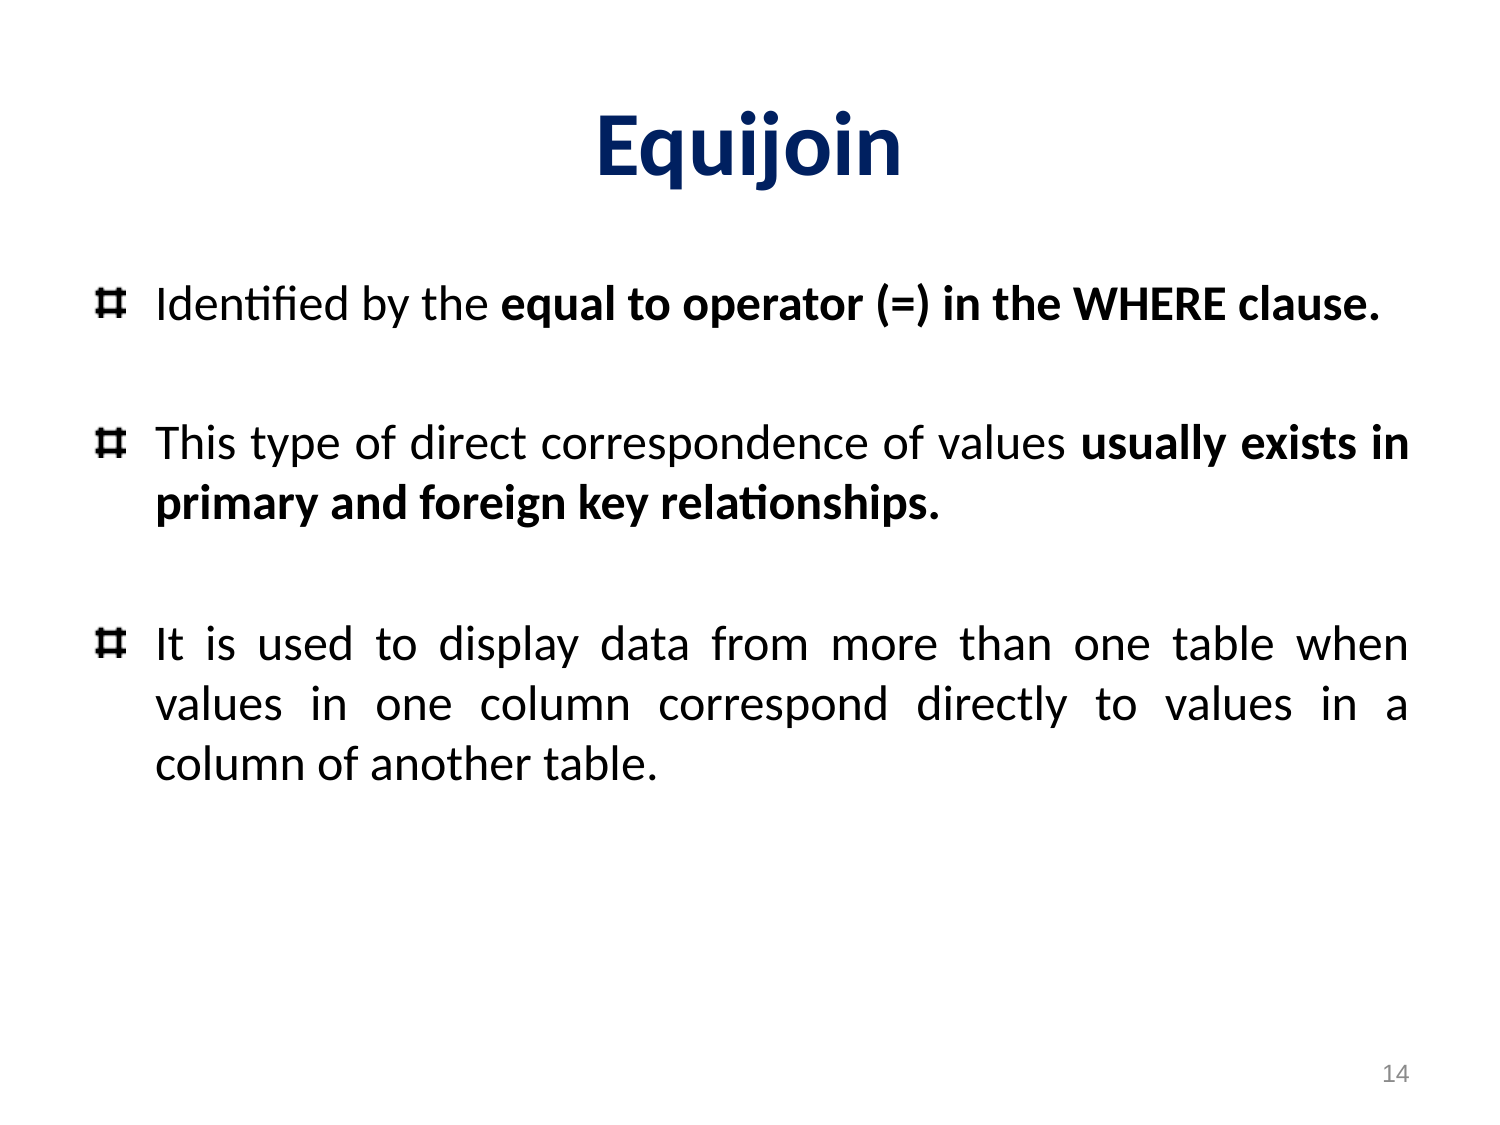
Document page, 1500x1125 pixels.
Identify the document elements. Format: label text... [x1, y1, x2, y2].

picture [90, 282, 126, 318]
picture [90, 422, 126, 458]
list Identified by the equal to operator (=) in the WHERE clause. This type of direct correspondence of values usually exists in primary and foreign key relationships. It is used to display data from more than one table when values in one column correspond directly to values in a column of another table. [75, 262, 1425, 1005]
picture [90, 622, 126, 658]
title Equijoin [75, 45, 1425, 233]
slide_number 14 [1074, 1042, 1425, 1103]
